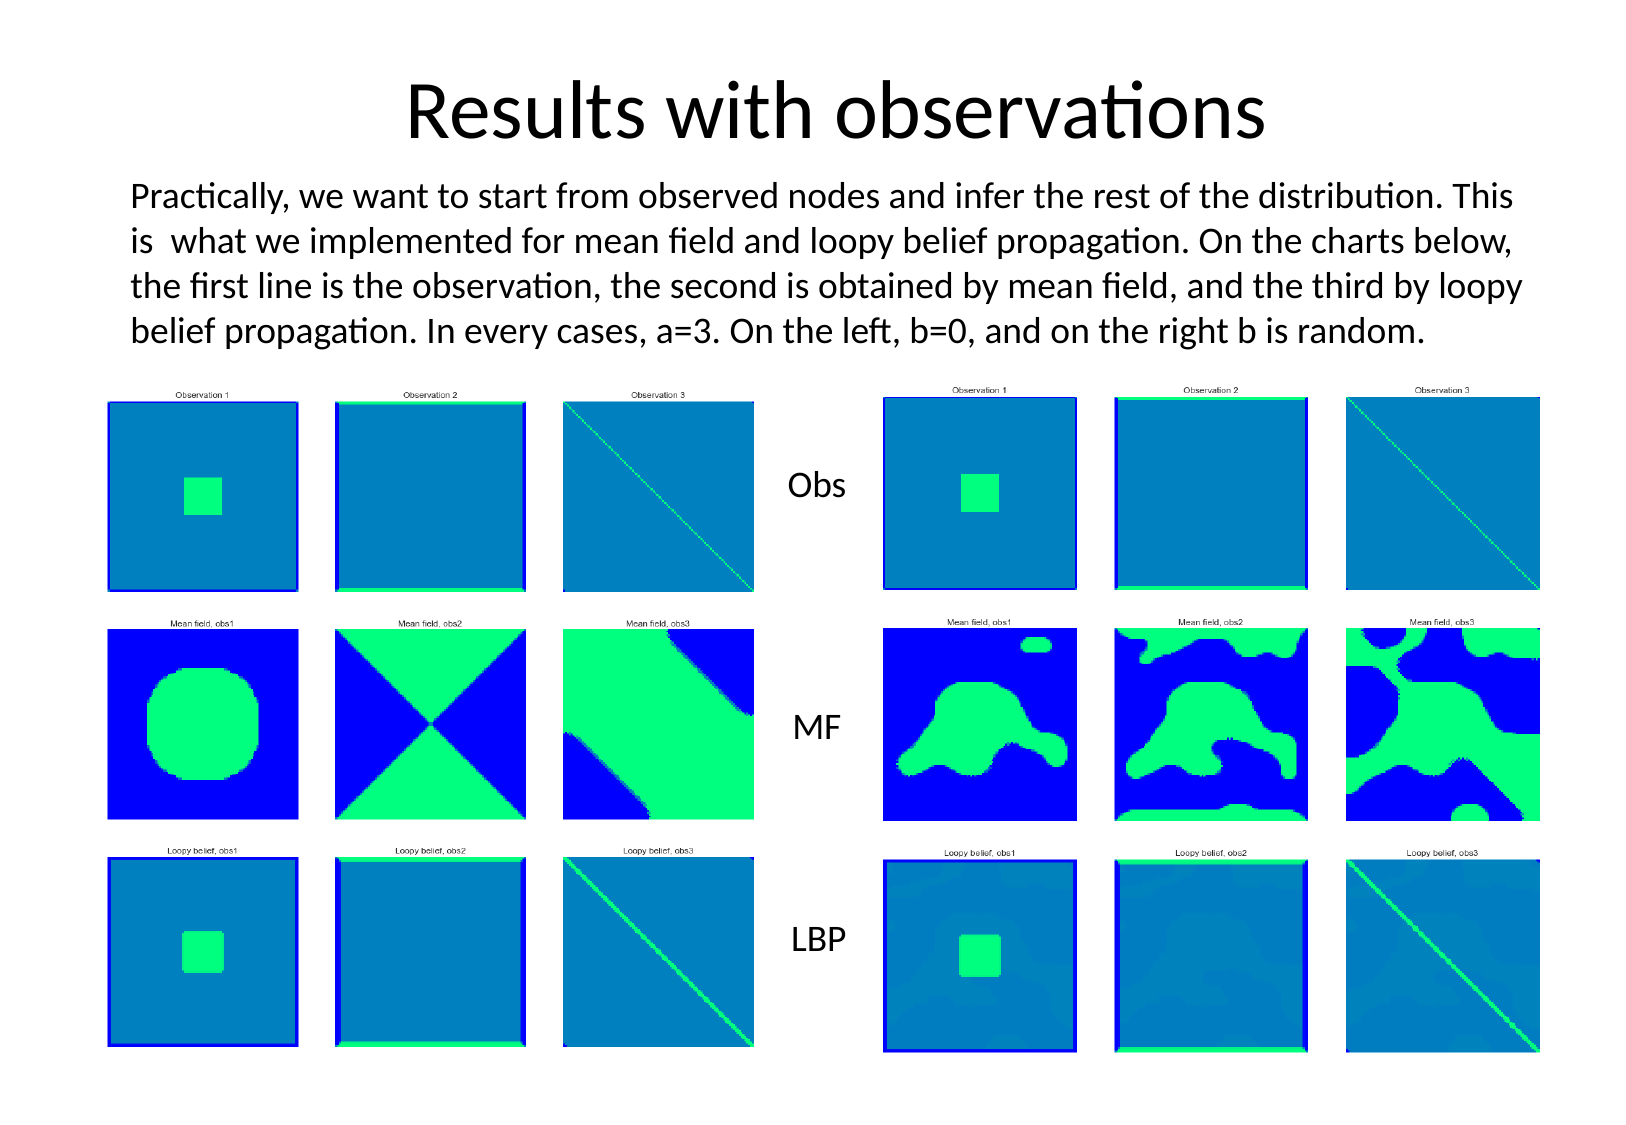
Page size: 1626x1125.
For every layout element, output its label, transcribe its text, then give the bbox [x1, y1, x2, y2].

text_box MF [777, 694, 857, 755]
text_box Practically, we want to start from observed nodes and infer the rest of the distribution. This is what we implemented for mean field and loopy belief propagation. On the charts below, the first line is the observation, the second is obtained by mean field, and the third by loopy belief propagation. In every cases, a=3. On the left, b=0, and on the right b is random. [115, 163, 1558, 359]
picture [872, 380, 1553, 1063]
text_box Obs [772, 452, 862, 513]
text_box Results with observations [390, 47, 1283, 163]
picture [85, 380, 771, 1061]
text_box LBP [776, 906, 862, 967]
